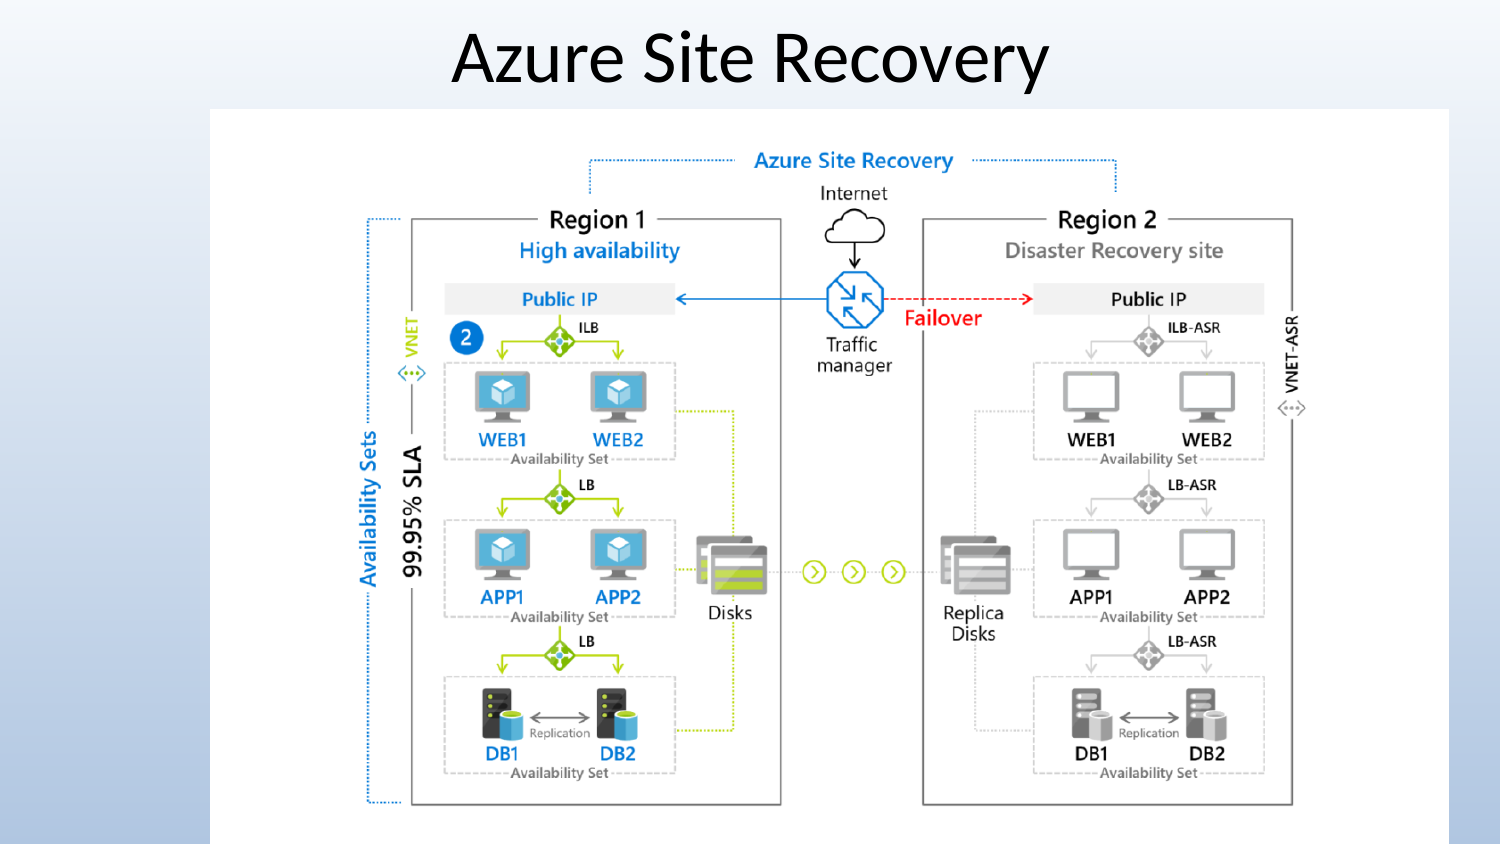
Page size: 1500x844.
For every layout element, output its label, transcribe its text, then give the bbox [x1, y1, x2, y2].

title Azure Site Recovery [132, 0, 1371, 92]
picture [210, 109, 1450, 844]
